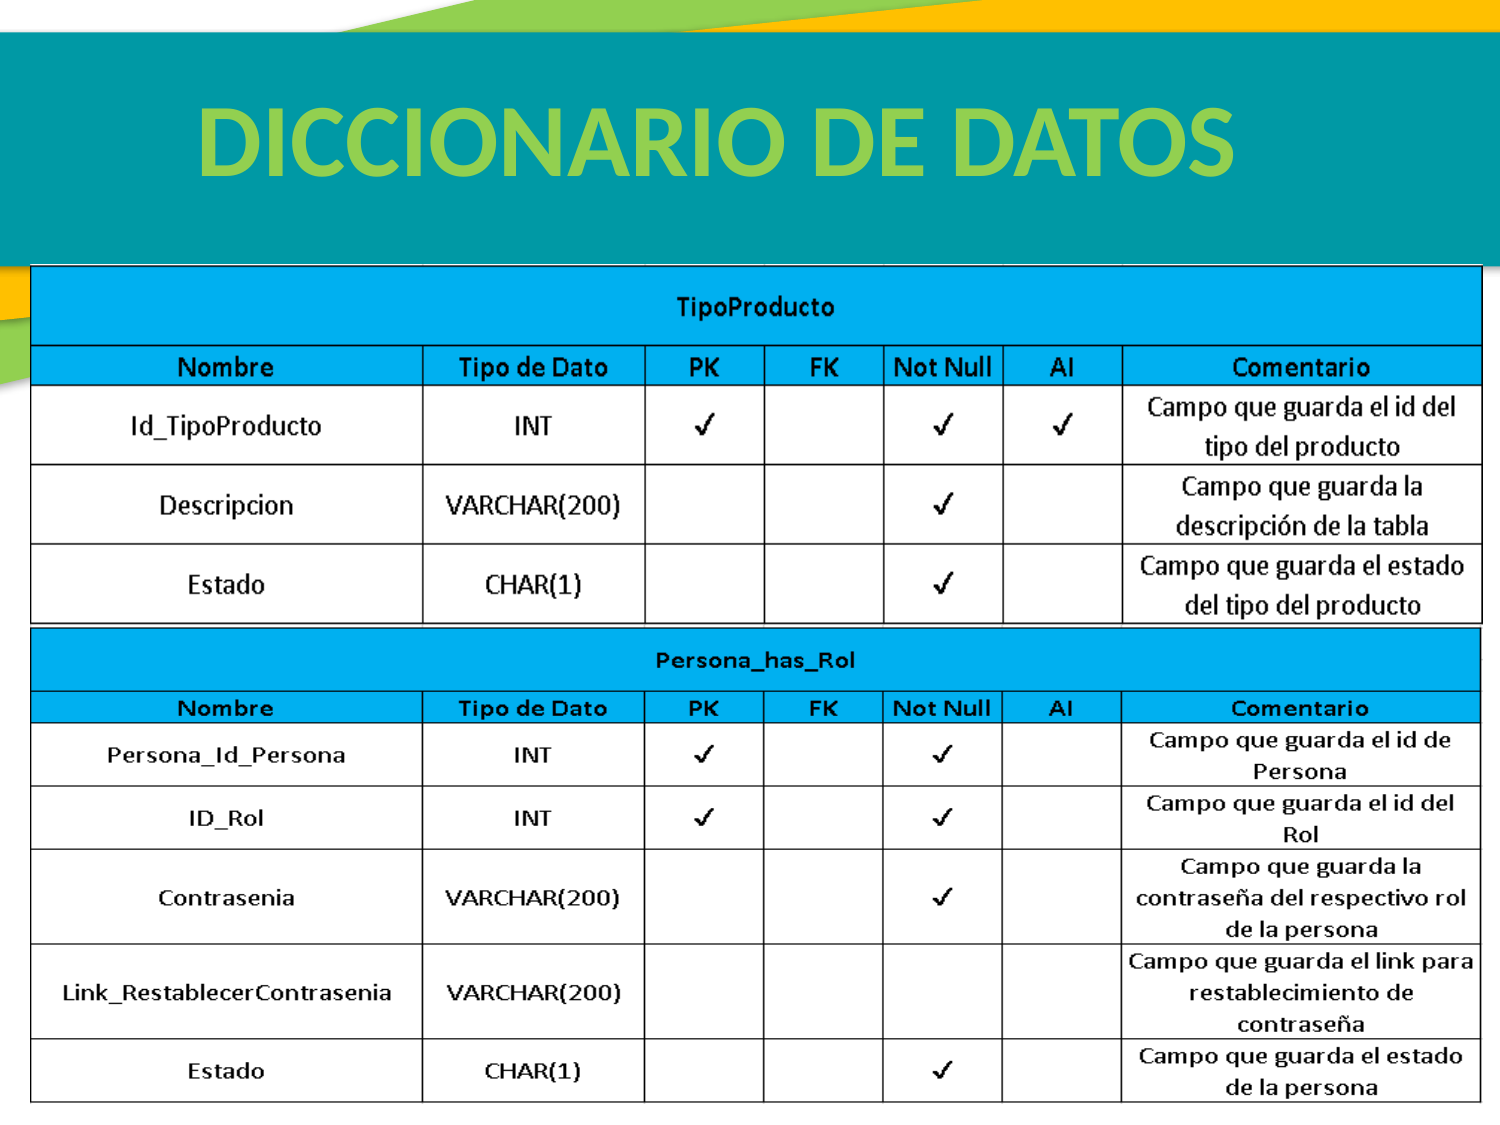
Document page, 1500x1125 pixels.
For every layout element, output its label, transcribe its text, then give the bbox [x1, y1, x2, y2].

text_box DICCIONARIO DE DATOS [181, 72, 1332, 197]
picture [29, 264, 1484, 1104]
